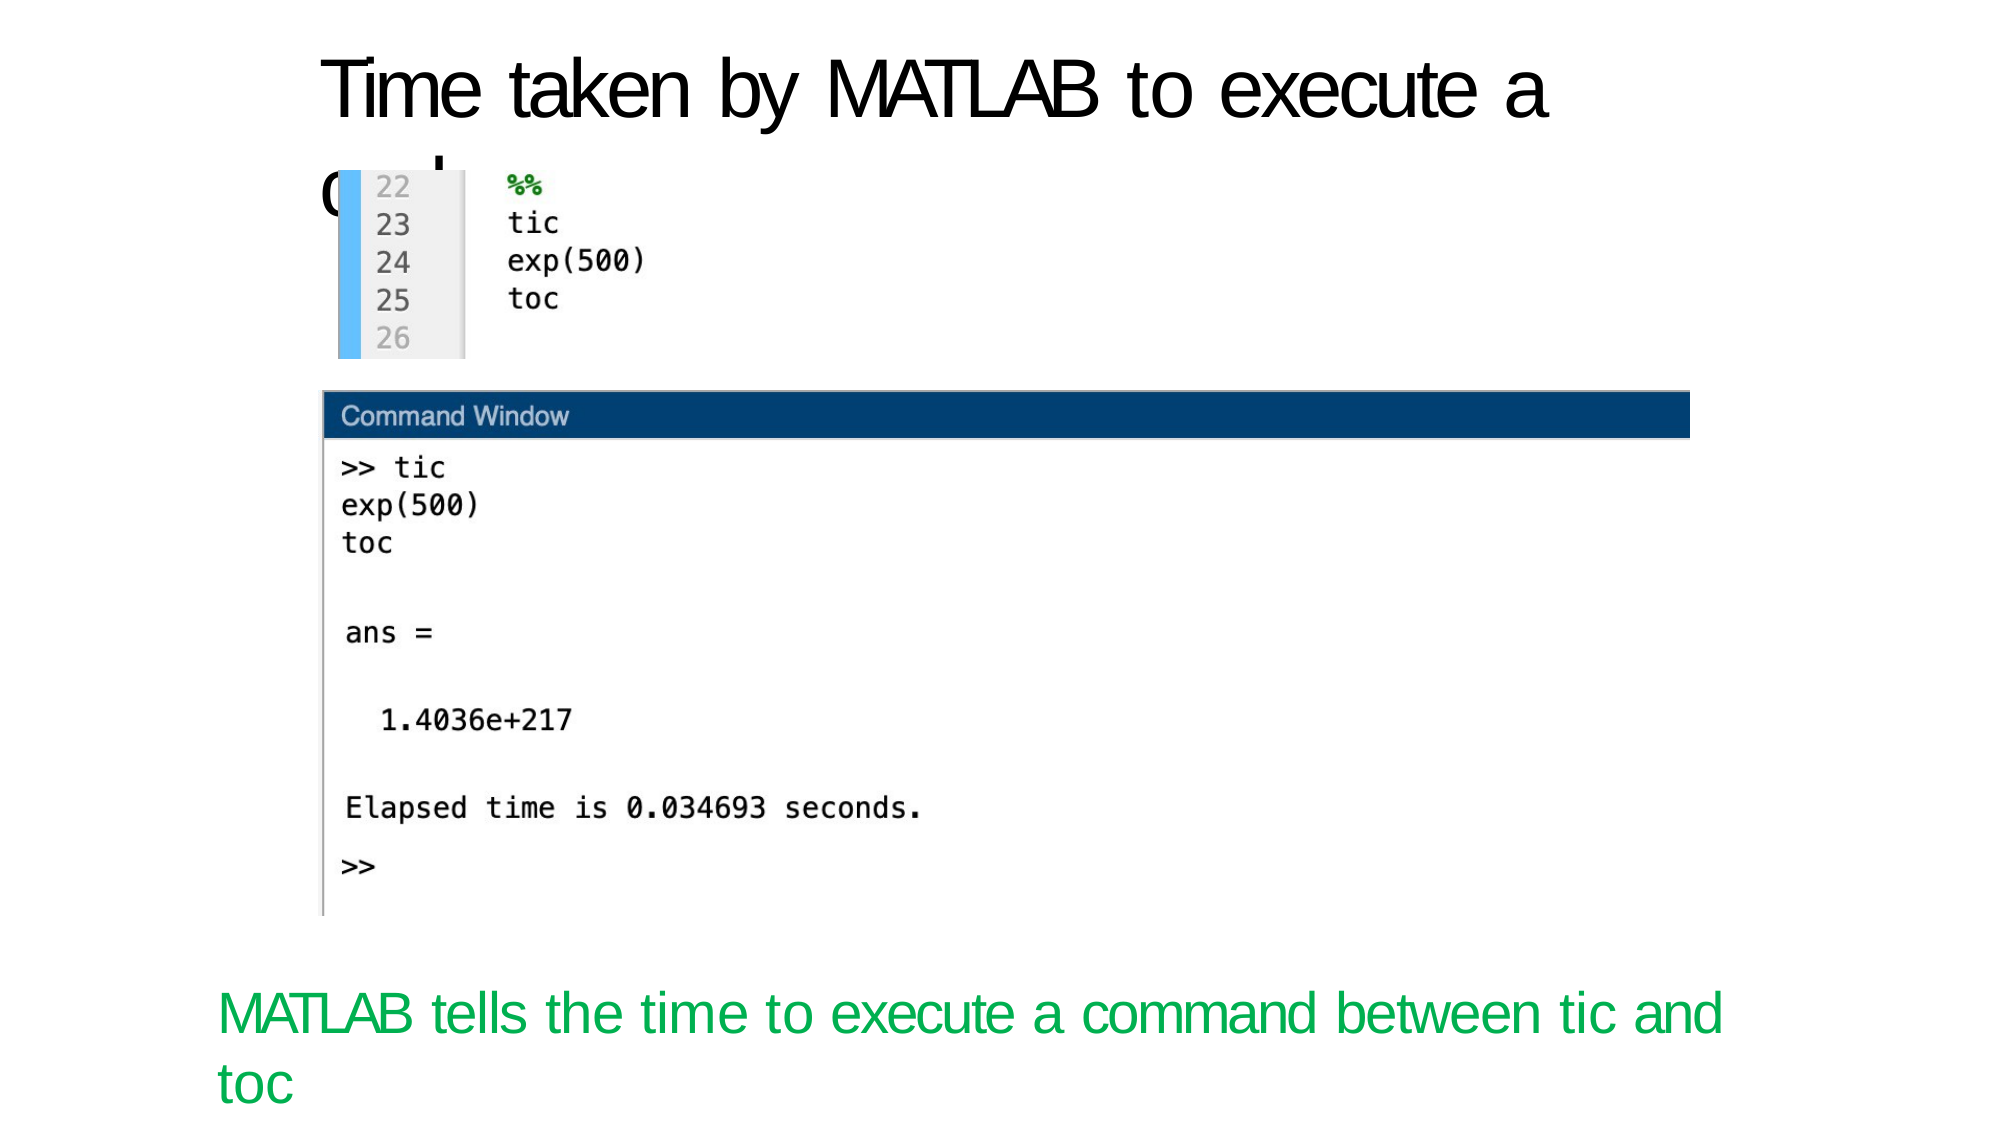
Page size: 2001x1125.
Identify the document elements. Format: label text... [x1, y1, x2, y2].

picture [318, 390, 1690, 917]
text_box MATLAB tells the time to execute a command between tic and toc [215, 973, 1778, 1116]
picture [338, 170, 648, 359]
title Time taken by MATLAB to execute a code [317, 31, 1692, 234]
